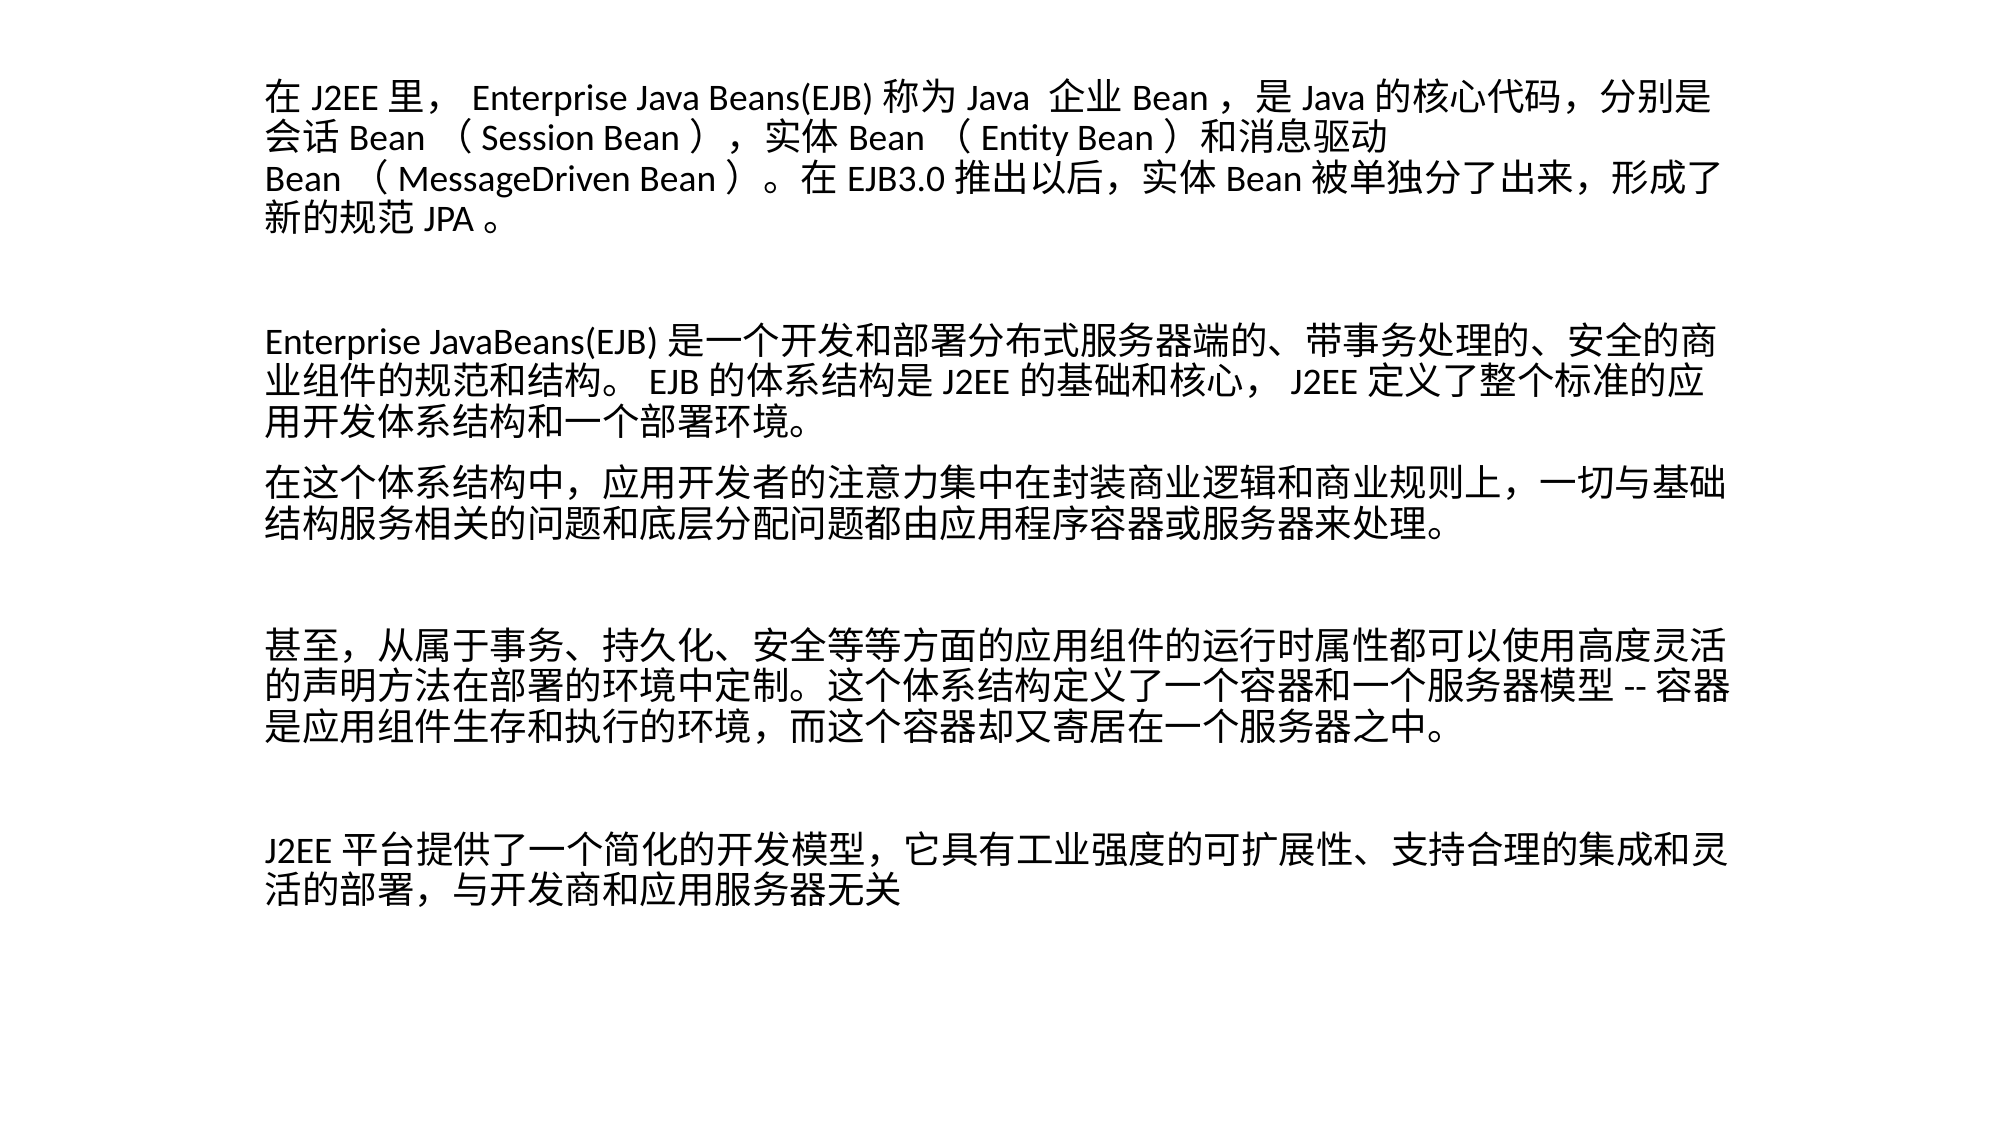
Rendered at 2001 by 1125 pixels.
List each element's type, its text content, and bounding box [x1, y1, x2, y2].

subtitle 在J2EE里，Enterprise Java Beans(EJB)称为Java 企业Bean，是Java的核心代码，分别是会话Bean（Session Bean），实体Bean（Entity Bean）和消息驱动Bean（MessageDriven Bean）。在EJB3.0推出以后，实体Bean被单独分了出来，形成了新的规范JPA。 Enterprise JavaBeans(EJB)是一个开发和部署分布式服务器端的、带事务处理的、安全的商业组件的规范和结构。EJB的体系结构是J2EE的基础和核心，J2EE定义了整个标准的应用开发体系结构和一个部署环境。 在这个体系结构中，应用开发者的注意力集中在封装商业逻辑和商业规则上，一切与基础结构服务相关的问题和底层分配问题都由应用程序容器或服务器来处理。 甚至，从属于事务、持久化、安全等等方面的应用组件的运行时属性都可以使用高度灵活的声明方法在部署的环境中定制。这个体系结构定义了一个容器和一个服务器模型--容器是应用组件生存和执行的环境，而这个容器却又寄居在一个服务器之中。 J2EE平台提供了一个简化的开发模型，它具有工业强度的可扩展性、支持合理的集成和灵活的部署，与开发商和应用服务器无关 [249, 70, 1750, 1077]
